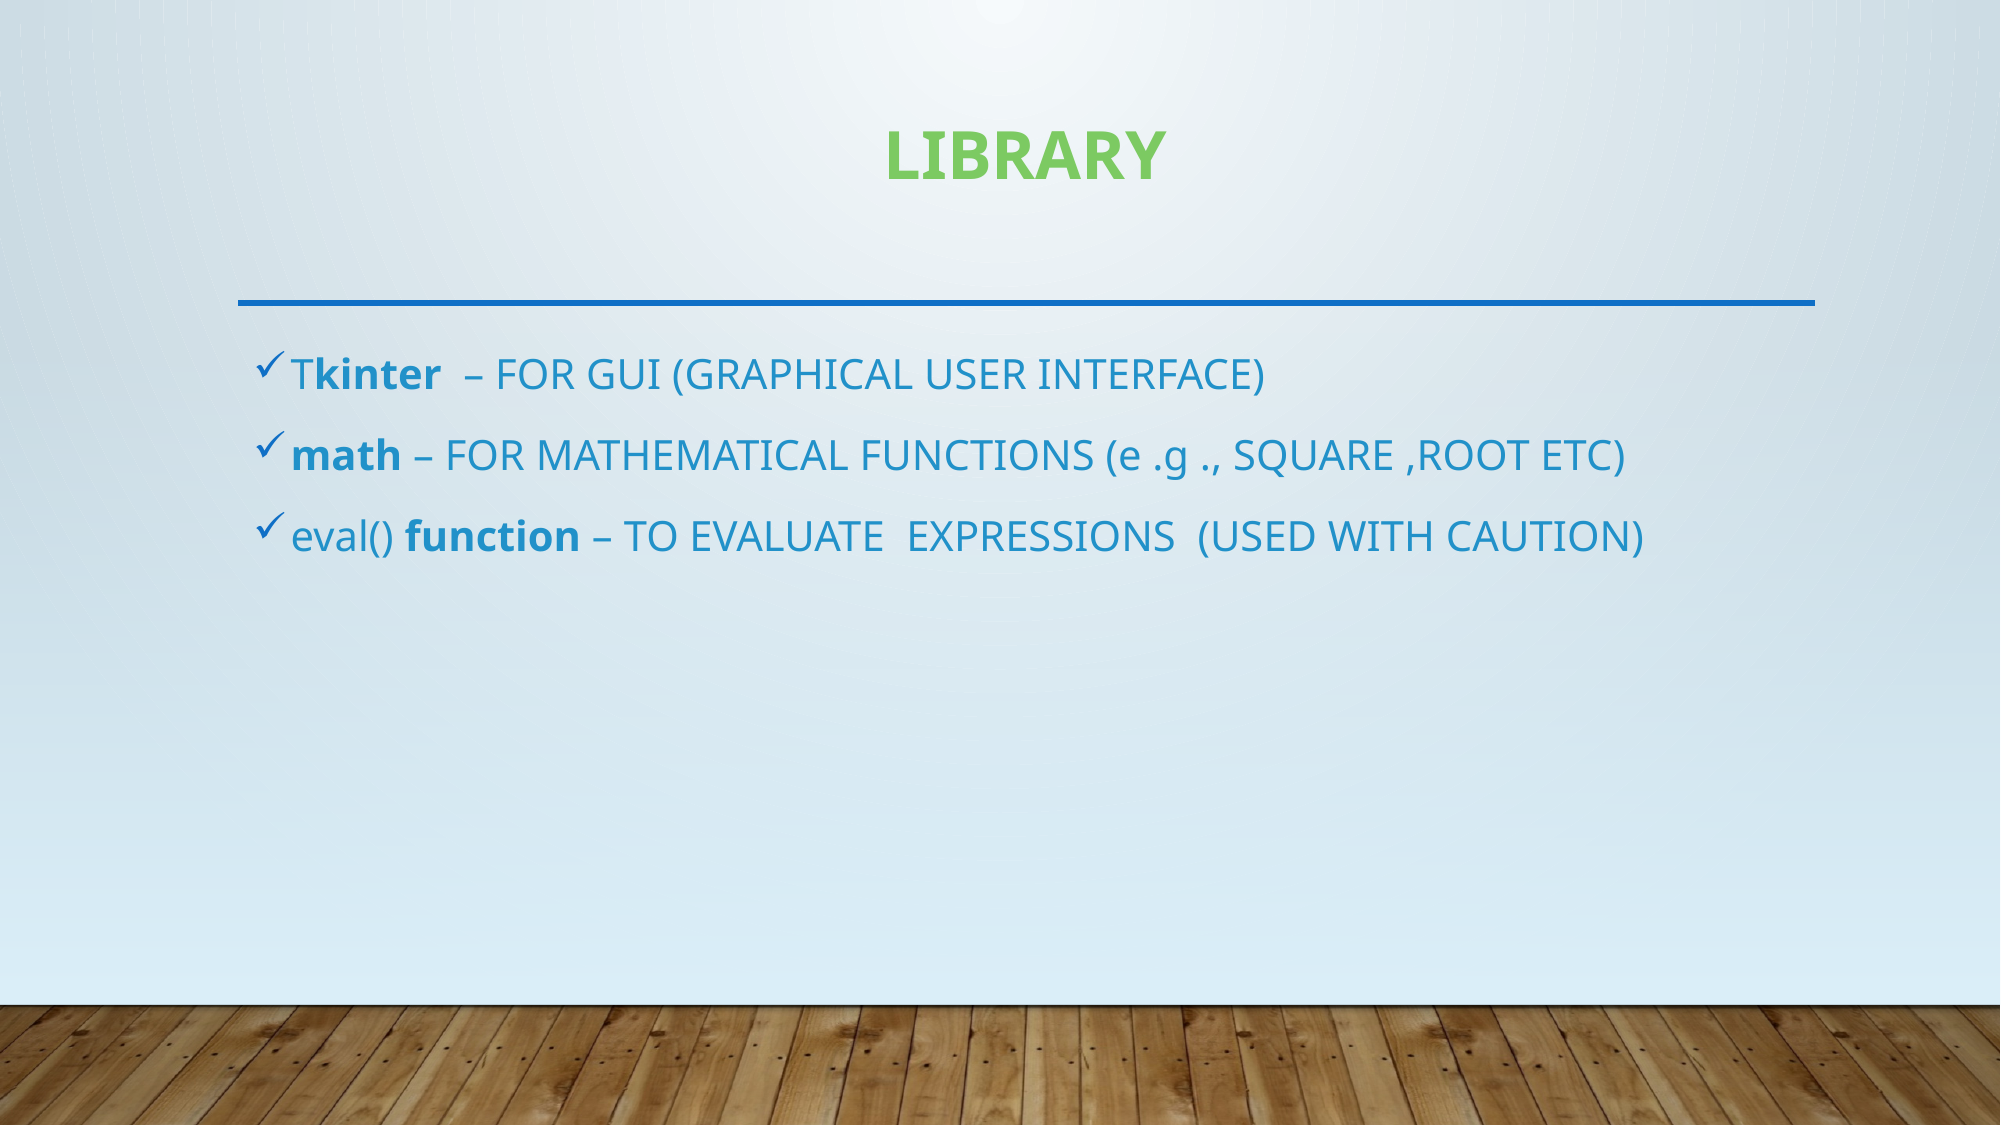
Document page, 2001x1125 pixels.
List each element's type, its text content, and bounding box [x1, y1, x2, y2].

title LIBRARY [238, 114, 1814, 287]
list Tkinter – FOR GUI (GRAPHICAL USER INTERFACE) math – FOR MATHEMATICAL FUNCTIONS (e .g ., SQUARE ,ROOT ETC) eval() function – TO EVALUATE EXPRESSIONS (USED WITH CAUTION) [238, 330, 1814, 897]
picture [0, 1005, 2000, 1125]
